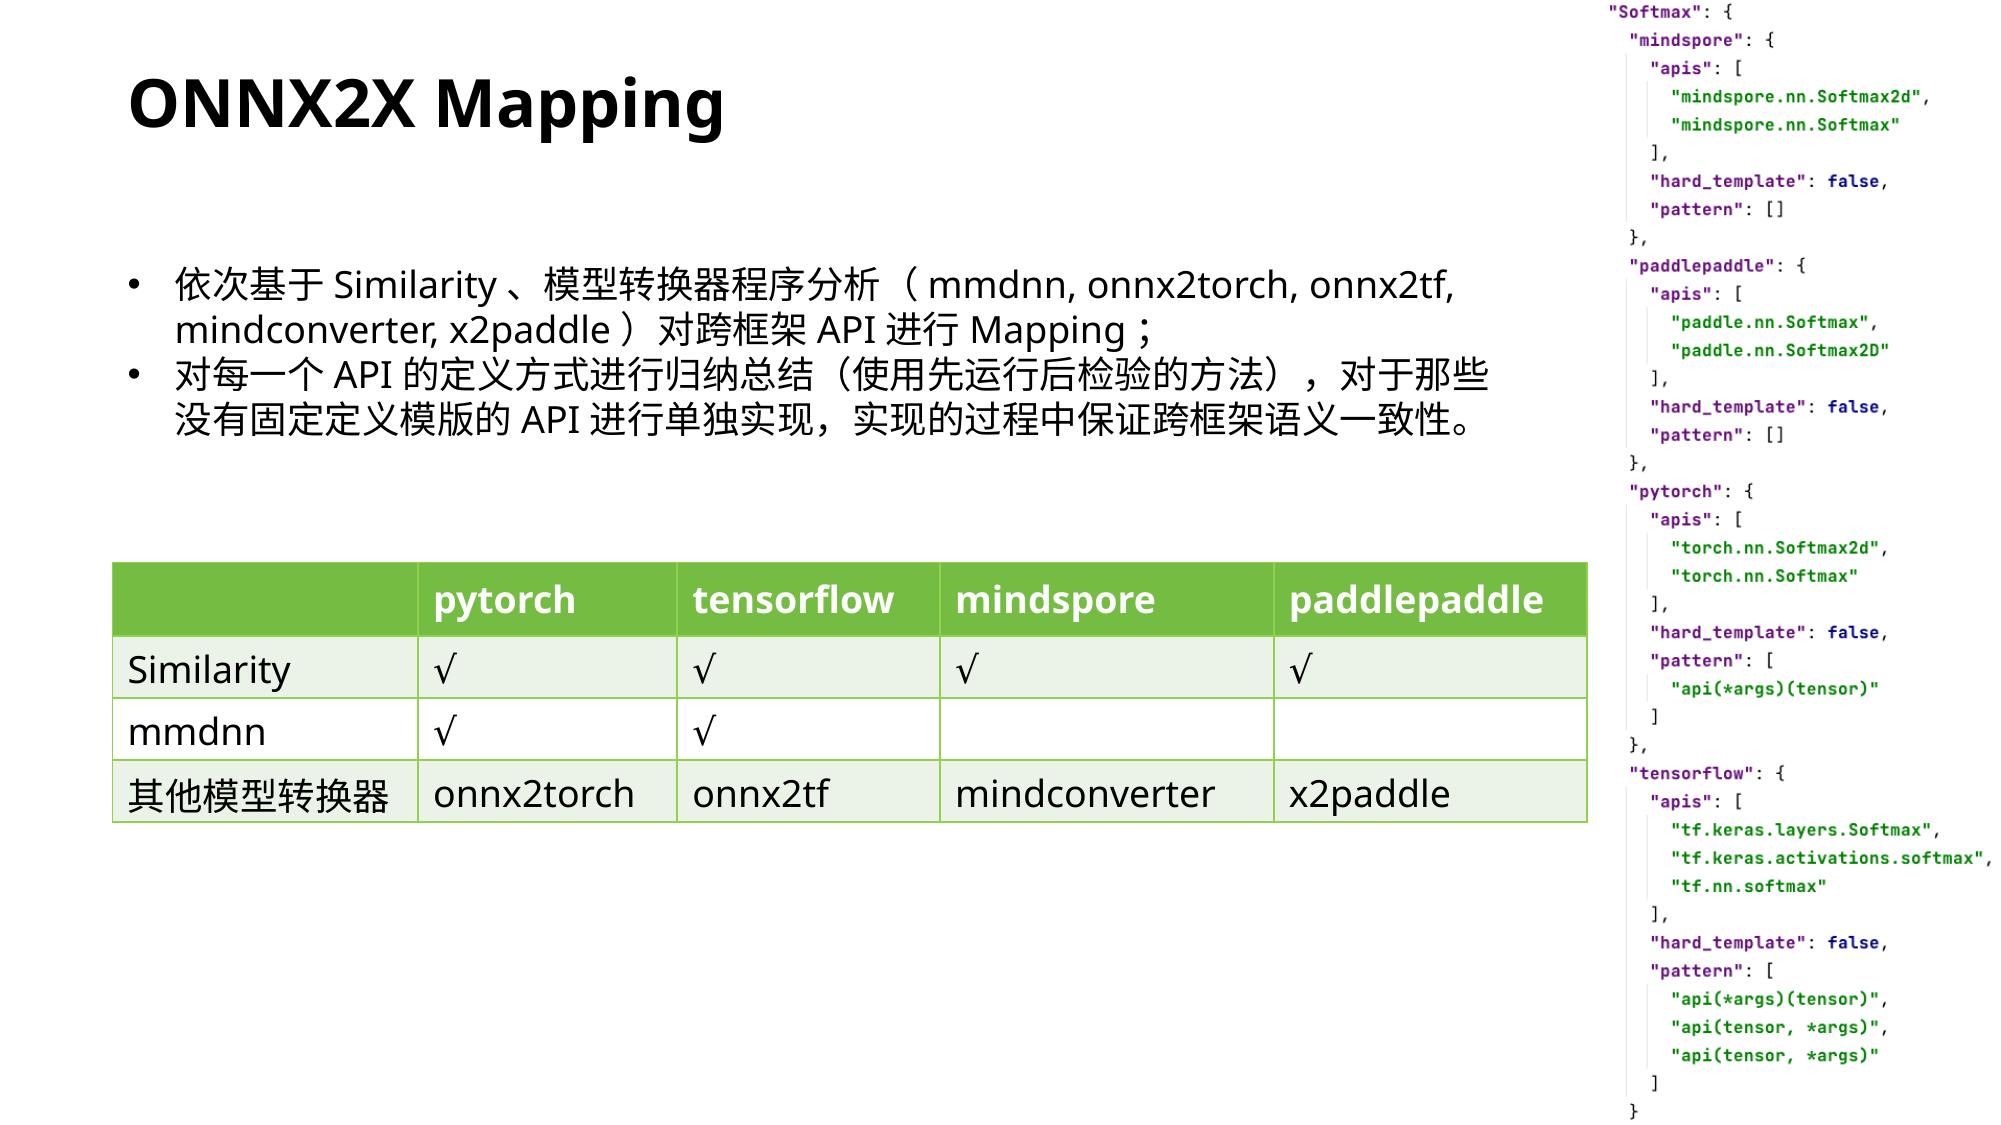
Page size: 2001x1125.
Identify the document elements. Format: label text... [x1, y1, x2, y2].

table_cell mmdnn [113, 699, 417, 759]
table_cell √ [1275, 637, 1586, 697]
table_header paddlepaddle [1275, 563, 1586, 635]
table_cell √ [419, 699, 676, 759]
table_cell mindconverter [941, 761, 1273, 821]
table_header mindspore [941, 563, 1273, 635]
table_cell √ [678, 637, 939, 697]
table_cell x2paddle [1275, 761, 1586, 821]
text_box 依次基于Similarity、模型转换器程序分析（mmdnn, onnx2torch, onnx2tf, mindconverter, x2paddle）对跨框架API进行Mapping； 对每一个API的定义方式进行归纳总结（使用先运行后检验的方法），对于那些没有固定定义模版的API进行单独实现，实现的过程中保证跨框架语义一致性。 [112, 253, 1527, 449]
table_cell [1275, 699, 1586, 759]
table_cell [941, 699, 1273, 759]
table_cell 其他模型转换器 [113, 761, 417, 821]
text_box ONNX2X Mapping [112, 52, 772, 148]
table_cell onnx2tf [678, 761, 939, 821]
table_header tensorflow [678, 563, 939, 635]
table_cell √ [941, 637, 1273, 697]
table_cell Similarity [113, 637, 417, 697]
table_cell √ [419, 637, 676, 697]
table_cell √ [678, 699, 939, 759]
table_header [113, 563, 417, 635]
picture [1608, 0, 2000, 1125]
table_cell onnx2torch [419, 761, 676, 821]
table_header pytorch [419, 563, 676, 635]
